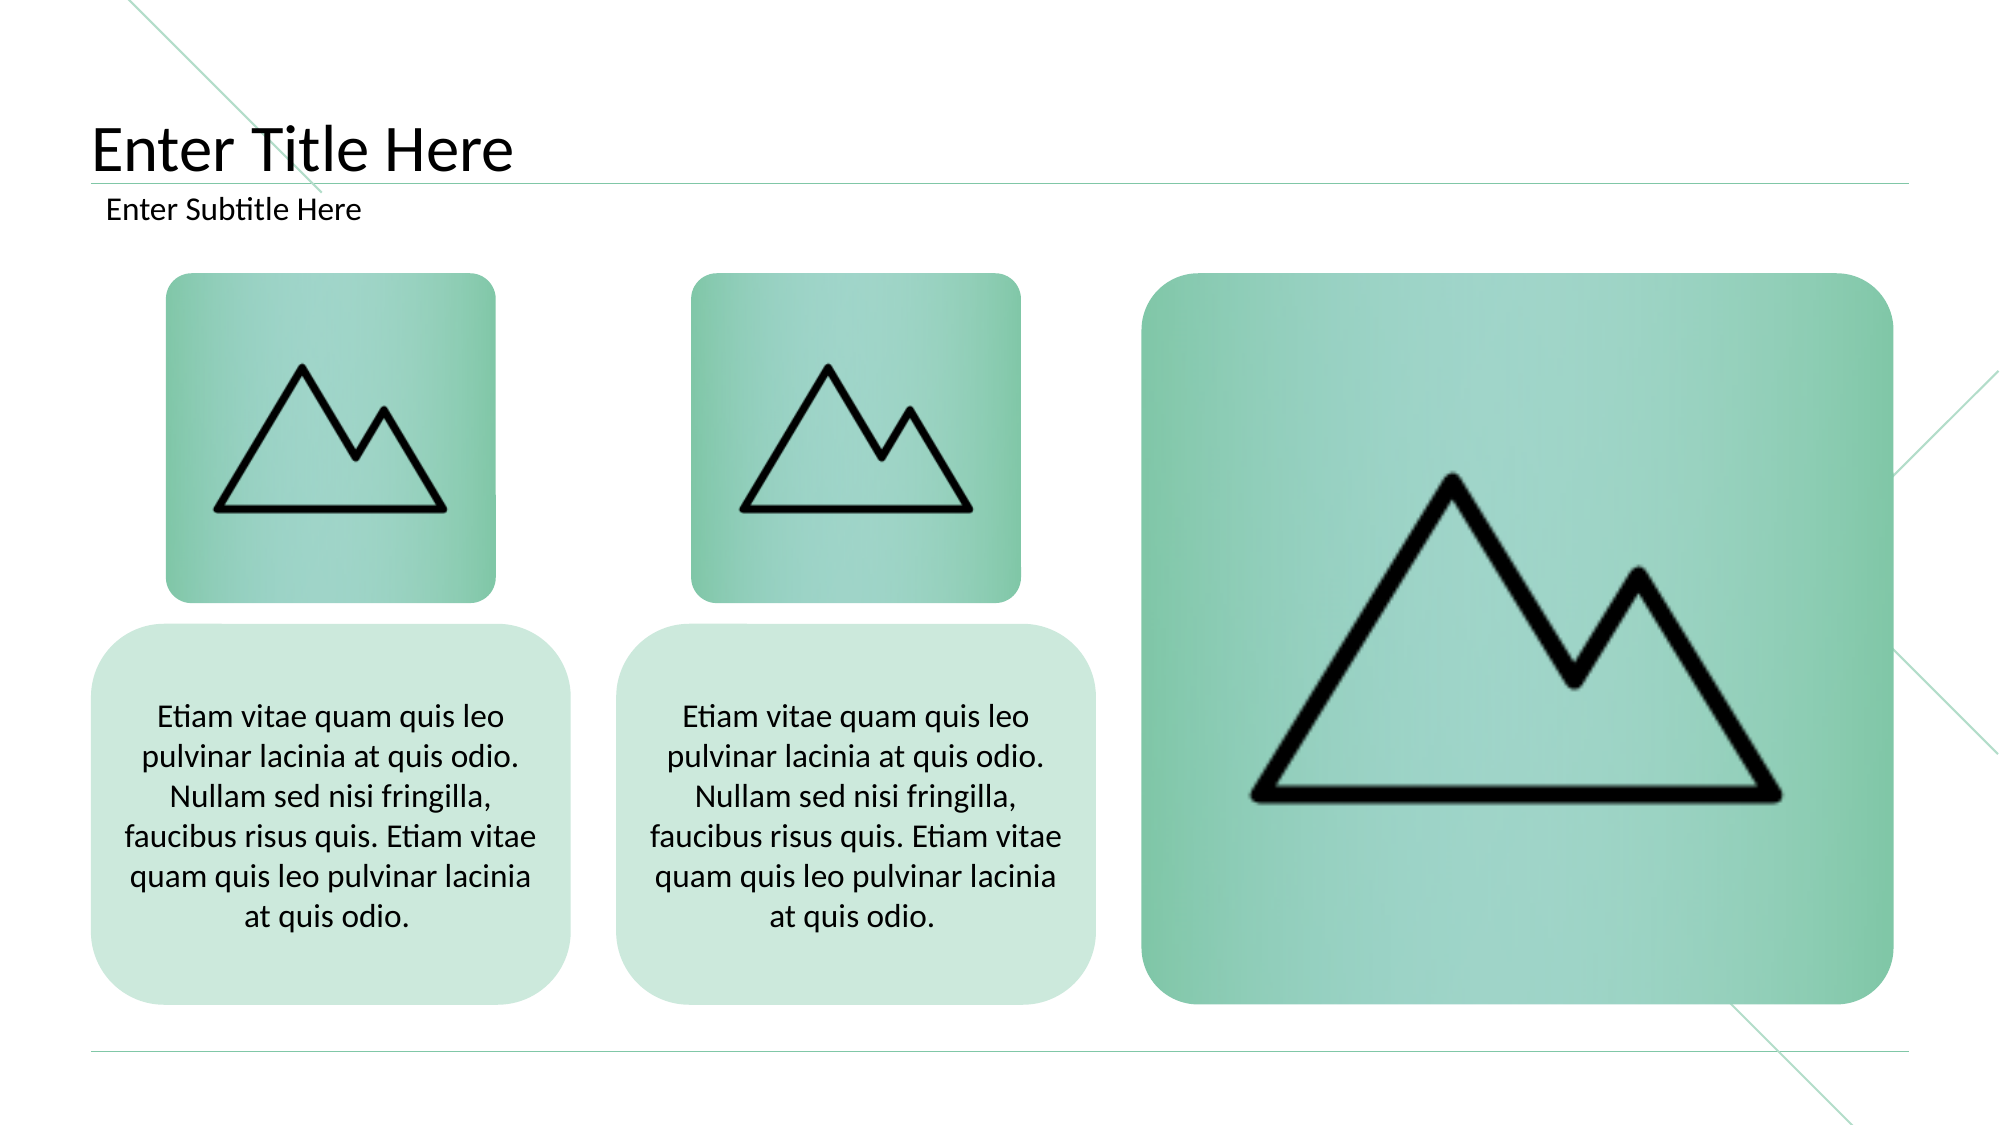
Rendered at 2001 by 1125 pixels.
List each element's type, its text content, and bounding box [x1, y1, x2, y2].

picture [1141, 273, 1894, 1005]
picture [691, 273, 1022, 604]
text_box Etiam vitae quam quis leo pulvinar lacinia at quis odio. Nullam sed nisi fringilla, faucibus risus quis. Etiam vitae quam quis leo pulvinar lacinia at quis odio. [106, 684, 556, 945]
picture [165, 273, 496, 604]
text_box [615, 622, 1097, 1006]
text_box Etiam vitae quam quis leo pulvinar lacinia at quis odio. Nullam sed nisi fringilla, faucibus risus quis. Etiam vitae quam quis leo pulvinar lacinia at quis odio. [631, 684, 1081, 945]
title Enter Title Here [91, 65, 1909, 184]
list Enter Subtitle Here [91, 184, 1909, 236]
text_box [89, 622, 572, 1006]
